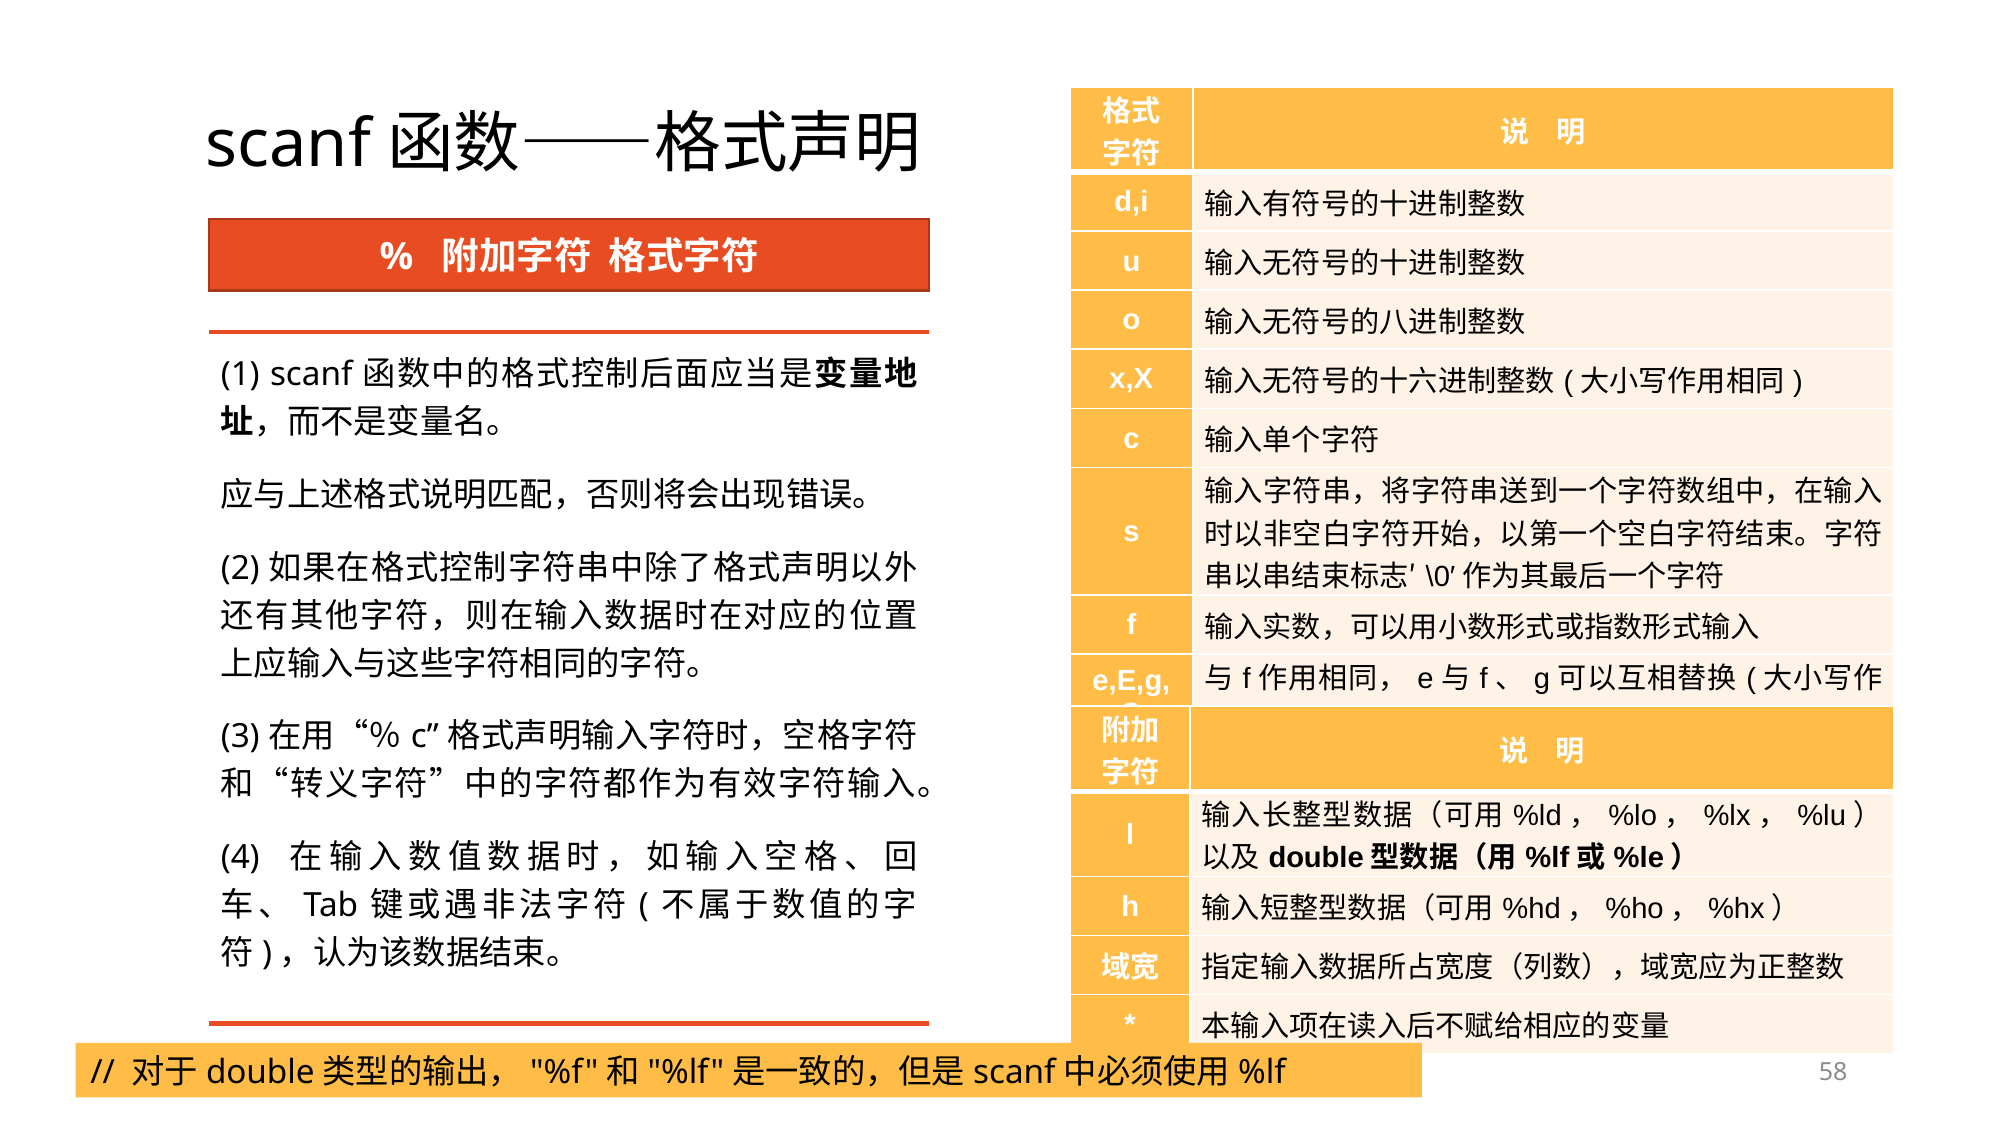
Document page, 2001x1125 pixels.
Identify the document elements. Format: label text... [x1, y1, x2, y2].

table_cell 域宽 [1071, 936, 1189, 994]
table_cell 输入无符号的八进制整数 [1194, 291, 1893, 348]
table_header 格式 字符 [1071, 88, 1192, 169]
table_cell x,X [1071, 350, 1192, 408]
table_cell 输入有符号的十进制整数 [1194, 175, 1893, 230]
table_cell 本输入项在读入后不赋给相应的变量 [1191, 995, 1893, 1053]
table_cell 输入字符串，将字符串送到一个字符数组中，在输入时以非空白字符开始，以第一个空白字符结束。字符串以串结束标志′\0′作为其最后一个字符 [1194, 468, 1893, 594]
title scanf函数——格式声明 [190, 35, 1163, 254]
table_cell s [1071, 468, 1192, 594]
table_cell 与f作用相同，e与f、g可以互相替换(大小写作用相同) [1194, 655, 1893, 705]
table_cell c [1071, 409, 1192, 467]
slide_number 58 [1412, 1042, 1863, 1103]
table_cell o [1071, 291, 1192, 348]
table_cell 指定输入数据所占宽度（列数），域宽应为正整数 [1191, 936, 1893, 994]
text_box % 附加字符 格式字符 [208, 218, 930, 292]
table_cell 输入无符号的十进制整数 [1194, 232, 1893, 289]
table_cell 输入无符号的十六进制整数(大小写作用相同) [1194, 350, 1893, 408]
table_cell d,i [1071, 175, 1192, 230]
table_header 说 明 [1191, 707, 1893, 789]
table_cell 输入单个字符 [1194, 409, 1893, 467]
table_cell 输入短整型数据（可用%hd，%ho，%hx） [1191, 877, 1893, 935]
table_cell 输入实数，可以用小数形式或指数形式输入 [1194, 596, 1893, 653]
table_header 说 明 [1194, 88, 1893, 169]
table_cell * [1071, 995, 1189, 1042]
table_cell h [1071, 877, 1189, 935]
table_cell u [1071, 232, 1192, 289]
table_cell e,E,g,G [1071, 655, 1192, 705]
table_cell 输入长整型数据（可用%ld，%lo，%lx，%lu）以及double型数据（用%lf或%le） [1191, 794, 1893, 876]
table_cell f [1071, 596, 1192, 653]
text_box // 对于double类型的输出，"%f"和"%lf"是一致的，但是scanf中必须使用%lf [75, 1042, 1422, 1098]
table_cell l [1071, 794, 1189, 876]
table_header 附加 字符 [1071, 707, 1189, 789]
